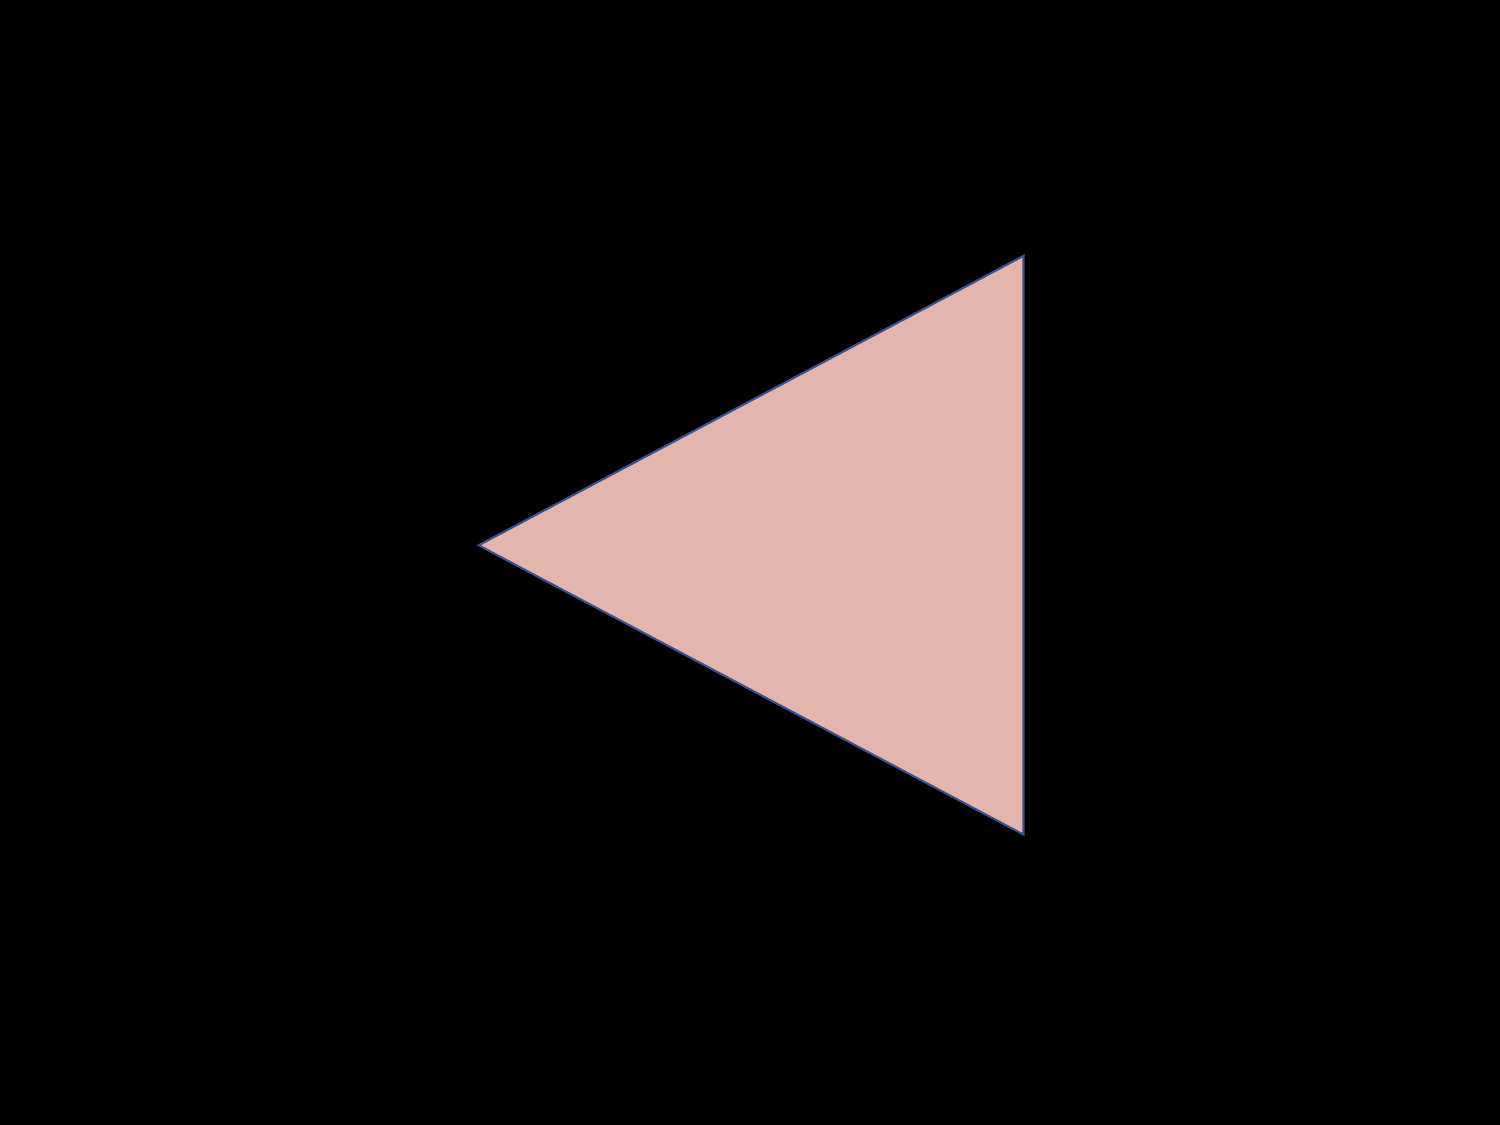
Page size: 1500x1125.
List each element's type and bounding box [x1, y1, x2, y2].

text_box [476, 254, 1025, 837]
